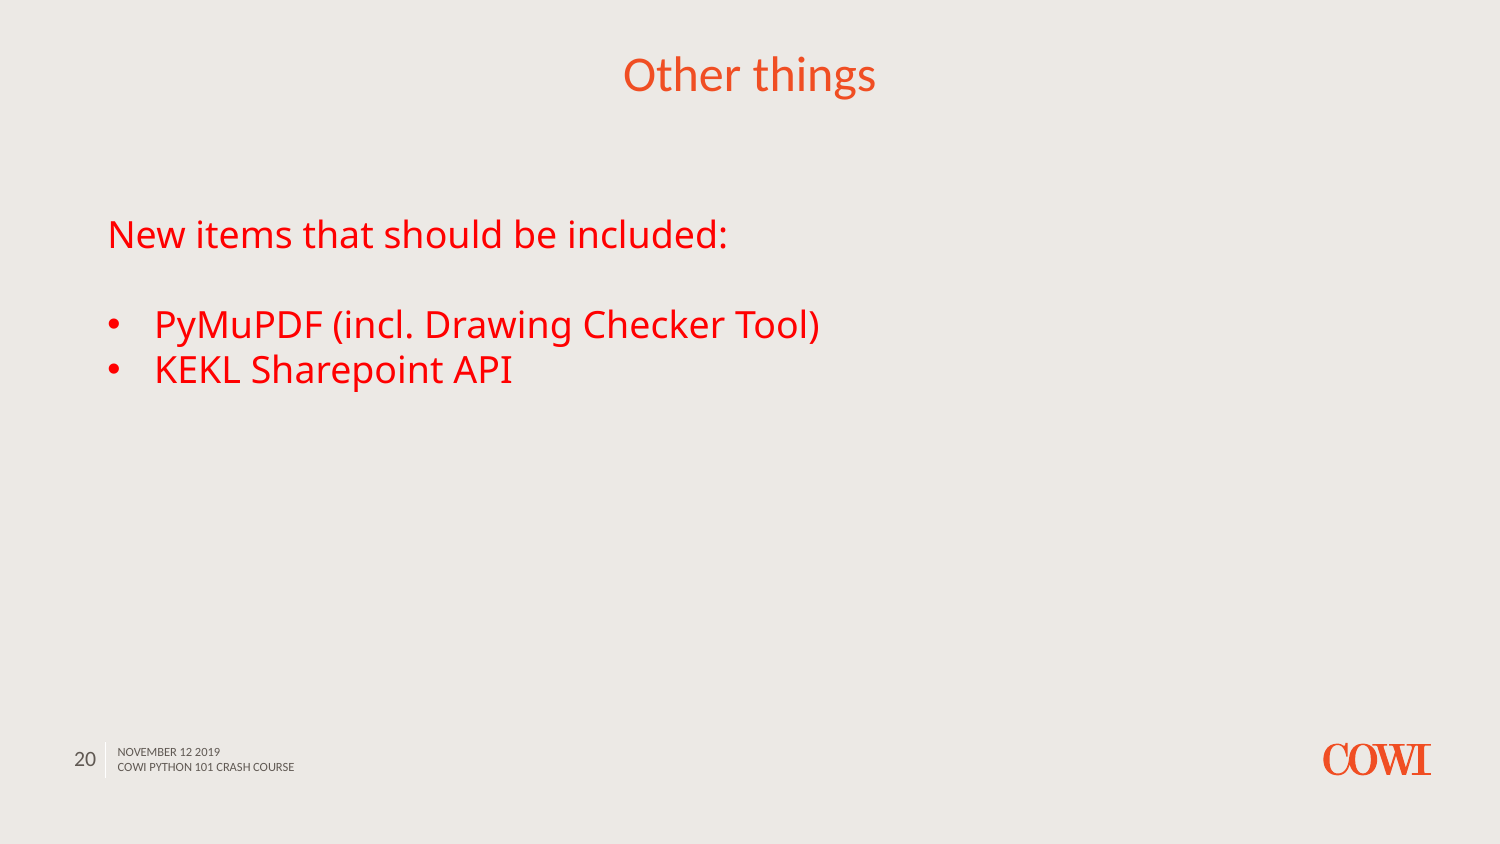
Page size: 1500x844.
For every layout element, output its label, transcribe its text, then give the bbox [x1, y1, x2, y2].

title Other things [71, 47, 1429, 120]
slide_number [117, 746, 439, 758]
footer COWI Python 101 Crash course [117, 762, 439, 774]
text_box New items that should be included: PyMuPDF (incl. Drawing Checker Tool) KEKL Sharepoint API [92, 203, 1140, 398]
slide_number 20 [29, 733, 97, 796]
